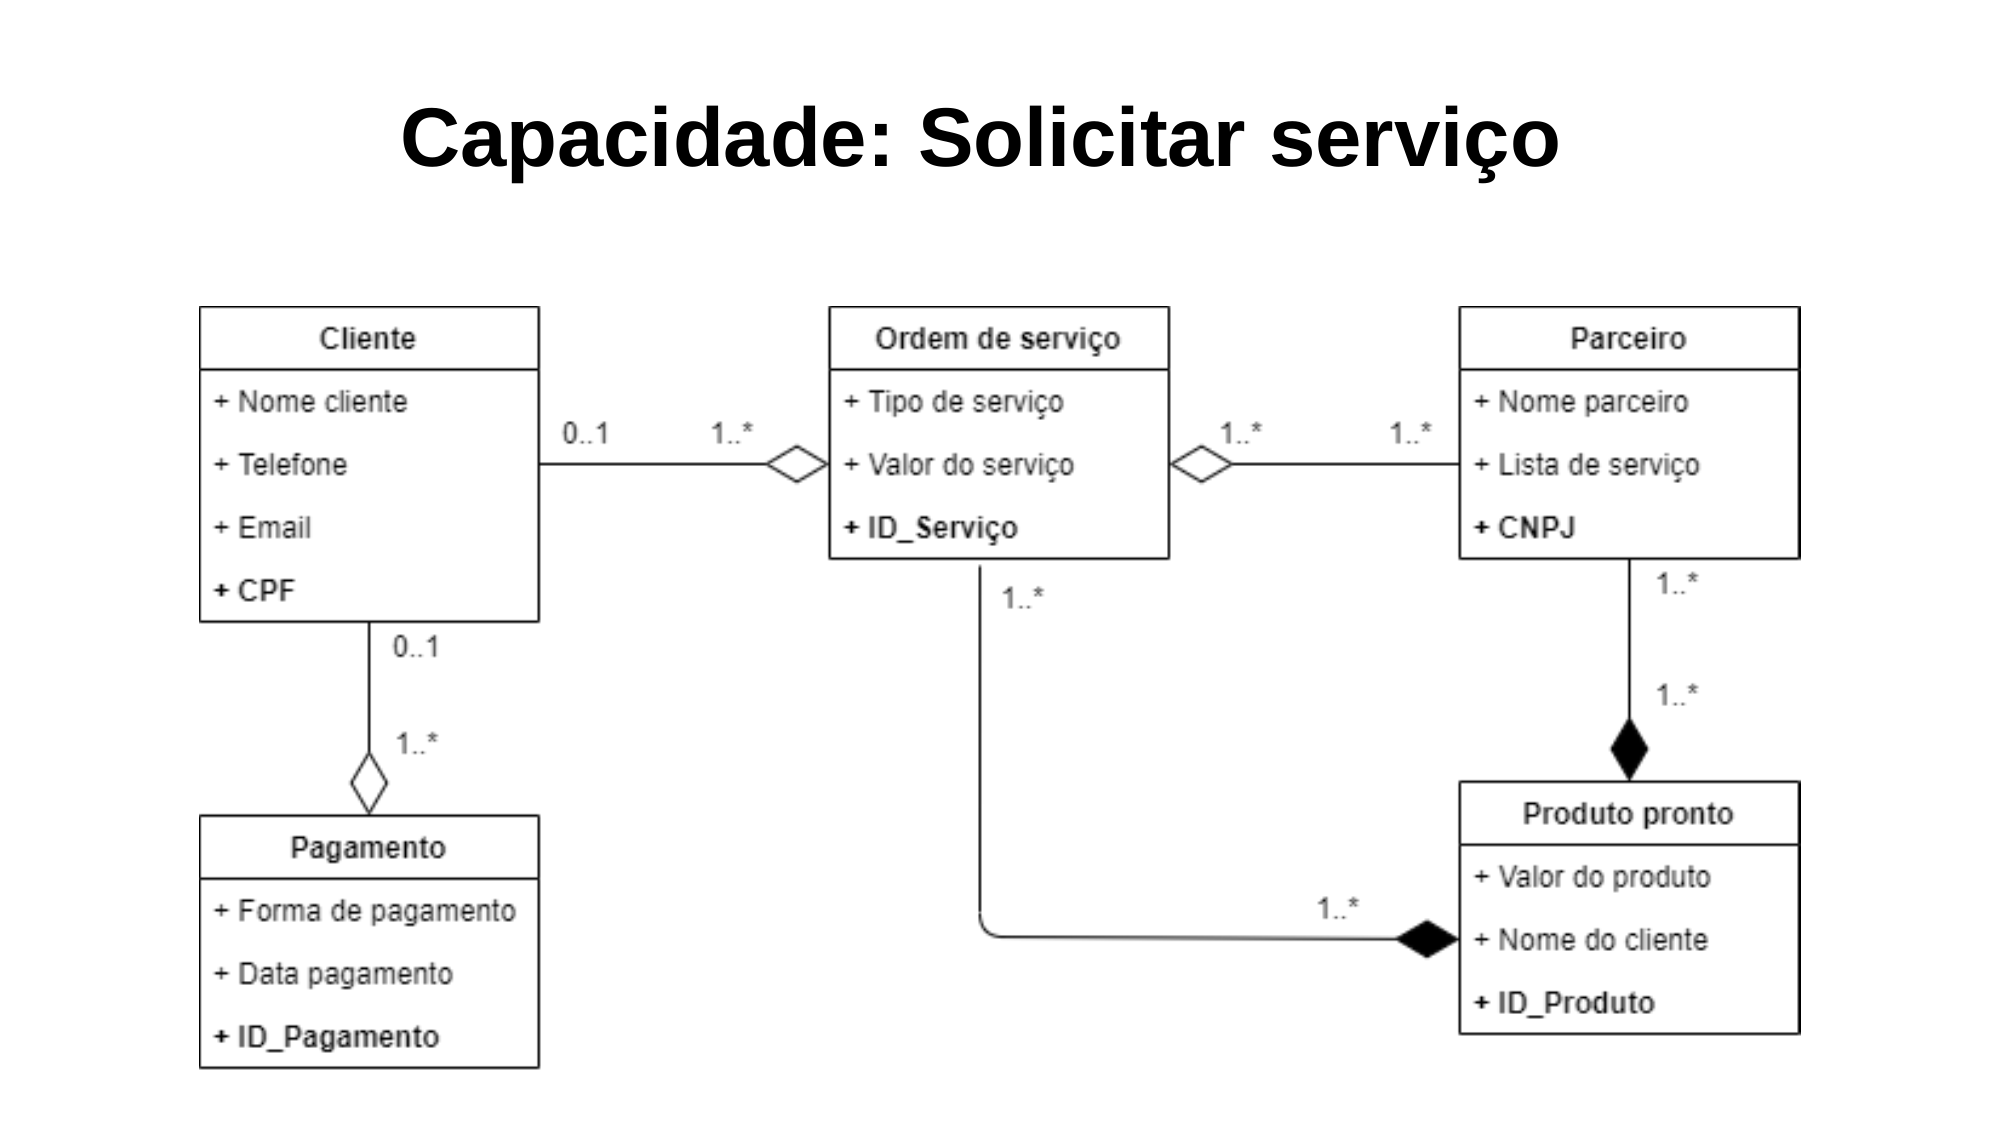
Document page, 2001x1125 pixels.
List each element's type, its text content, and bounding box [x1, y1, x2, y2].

title Capacidade: Solicitar serviço [38, 87, 1925, 193]
picture [199, 306, 1801, 1077]
